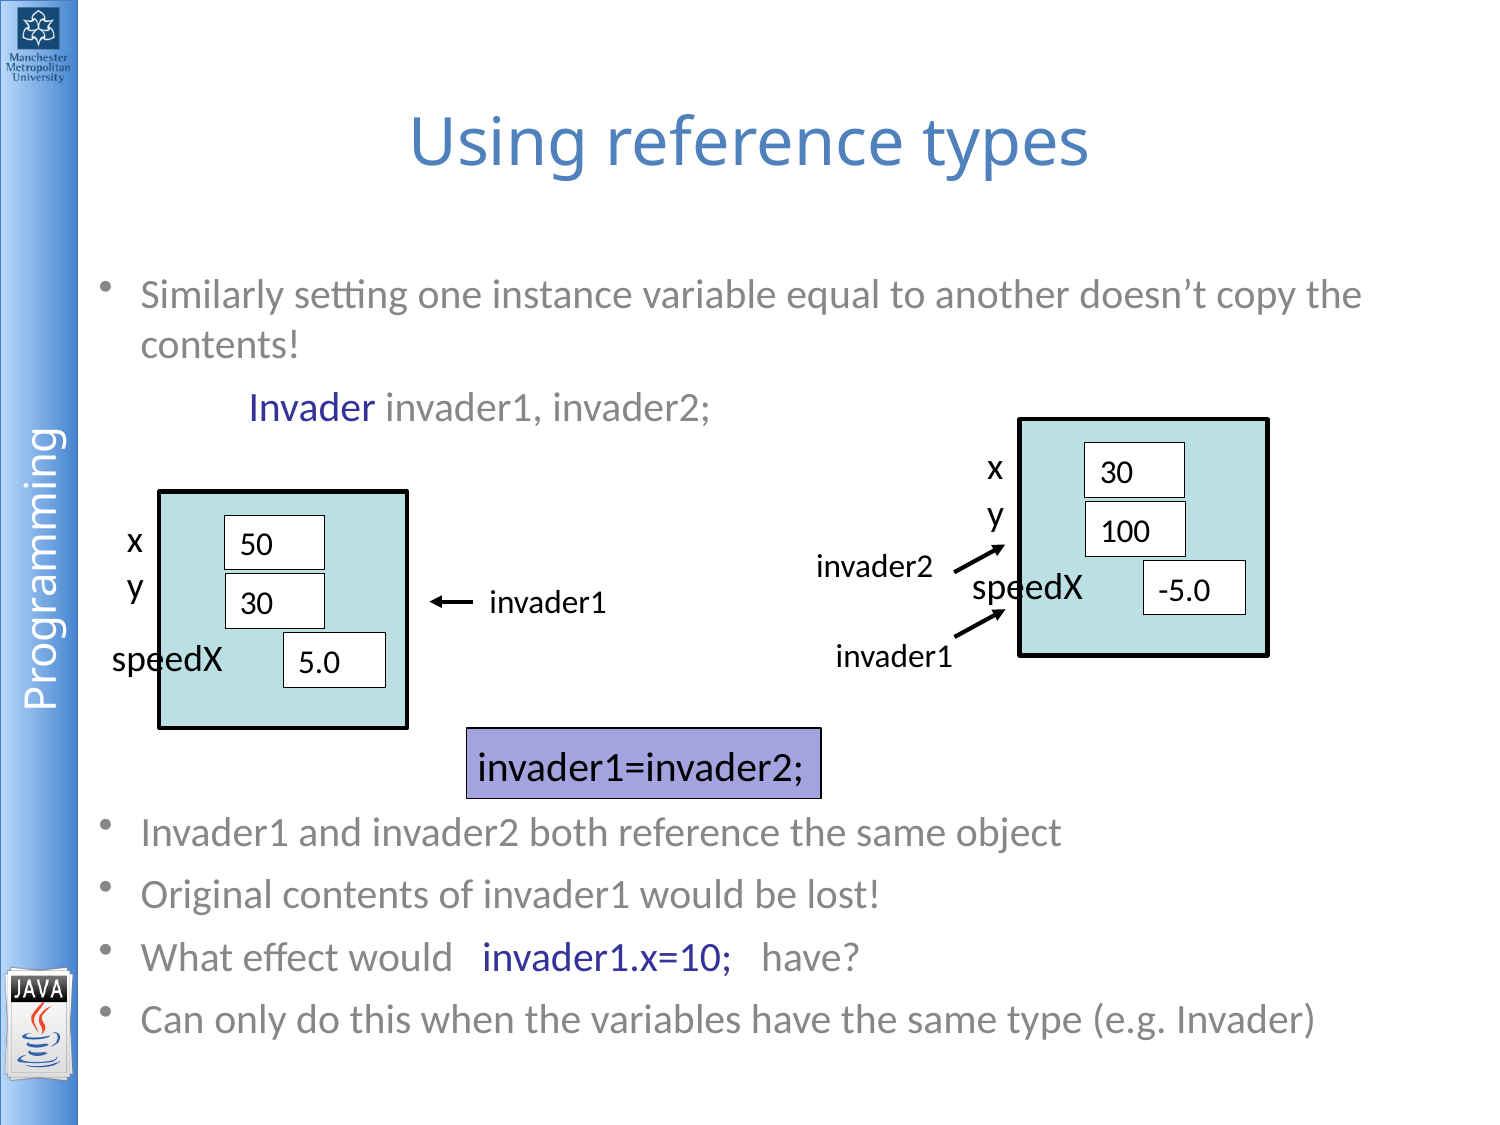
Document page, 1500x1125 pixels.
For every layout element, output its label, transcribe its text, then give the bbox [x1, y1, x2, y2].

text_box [953, 544, 1006, 573]
picture [0, 966, 82, 1082]
picture [5, 7, 70, 83]
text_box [954, 608, 1006, 638]
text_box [1012, 419, 1268, 656]
list Similarly setting one instance variable equal to another doesn’t copy the contents! Invader invader1, invader2; invader1=invader2; Invader1 and invader2 both reference the same object Original contents of invader1 would be lost! What effect would invader1.x=10; have? Can only do this when the variables have the same type (e.g. Invader) [92, 260, 1425, 1125]
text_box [152, 491, 408, 729]
text_box invader1 [474, 572, 623, 628]
title Using reference types [75, 45, 1425, 233]
text_box invader1 [820, 626, 969, 682]
text_box invader2 [801, 536, 950, 592]
